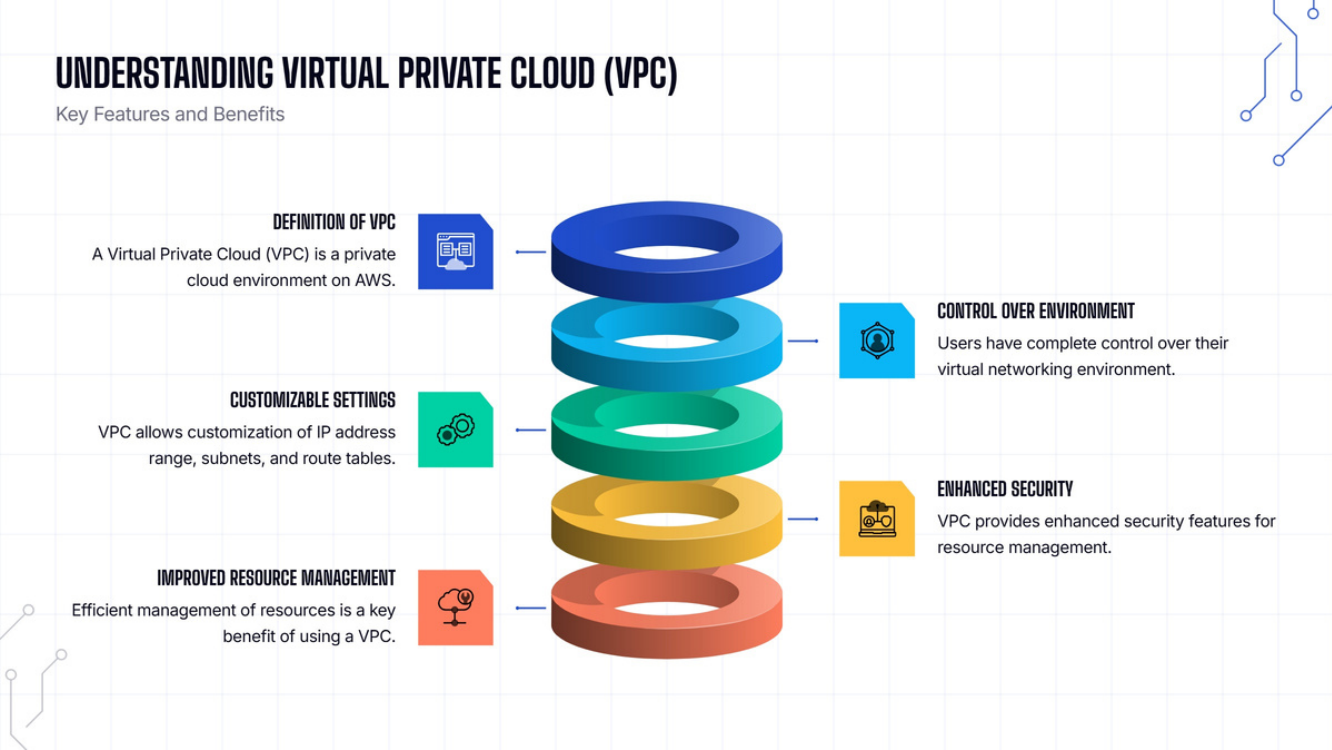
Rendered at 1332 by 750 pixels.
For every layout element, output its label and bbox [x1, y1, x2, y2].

text_box [0, 0, 1332, 750]
